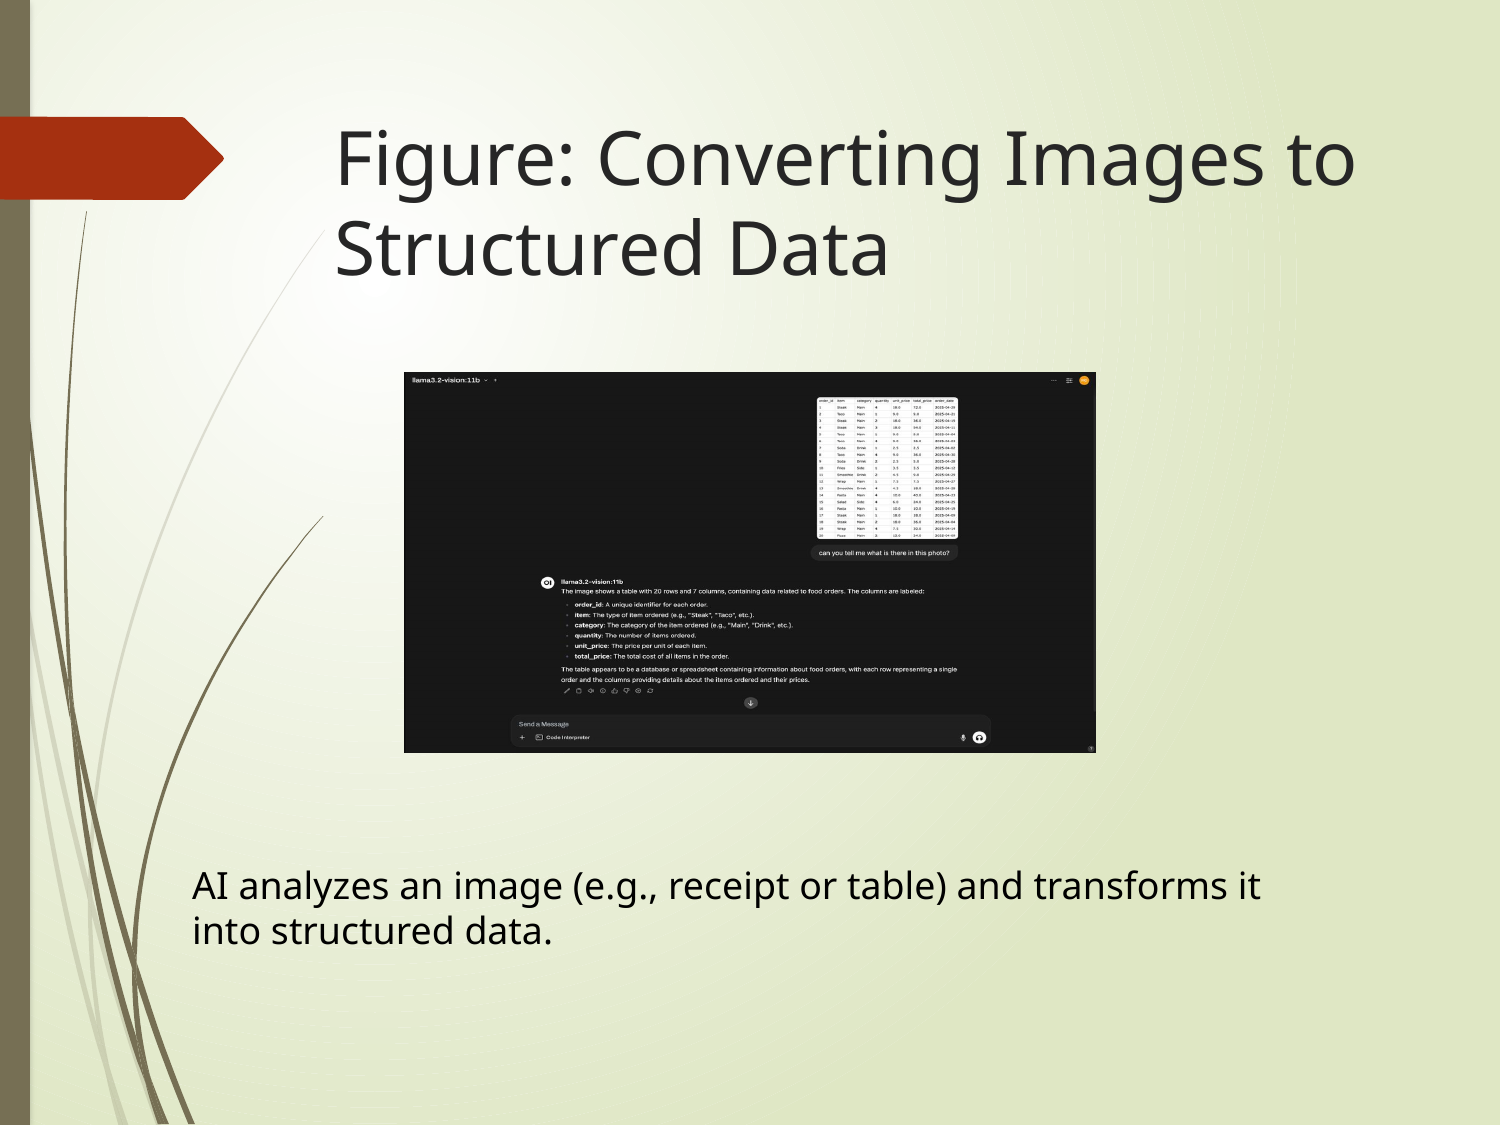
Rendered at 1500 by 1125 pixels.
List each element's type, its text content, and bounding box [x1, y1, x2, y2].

text_box AI analyzes an image (e.g., receipt or table) and transforms it into structured data. [177, 854, 1287, 960]
picture [404, 371, 1096, 753]
title Figure: Converting Images to Structured Data [319, 102, 1400, 313]
